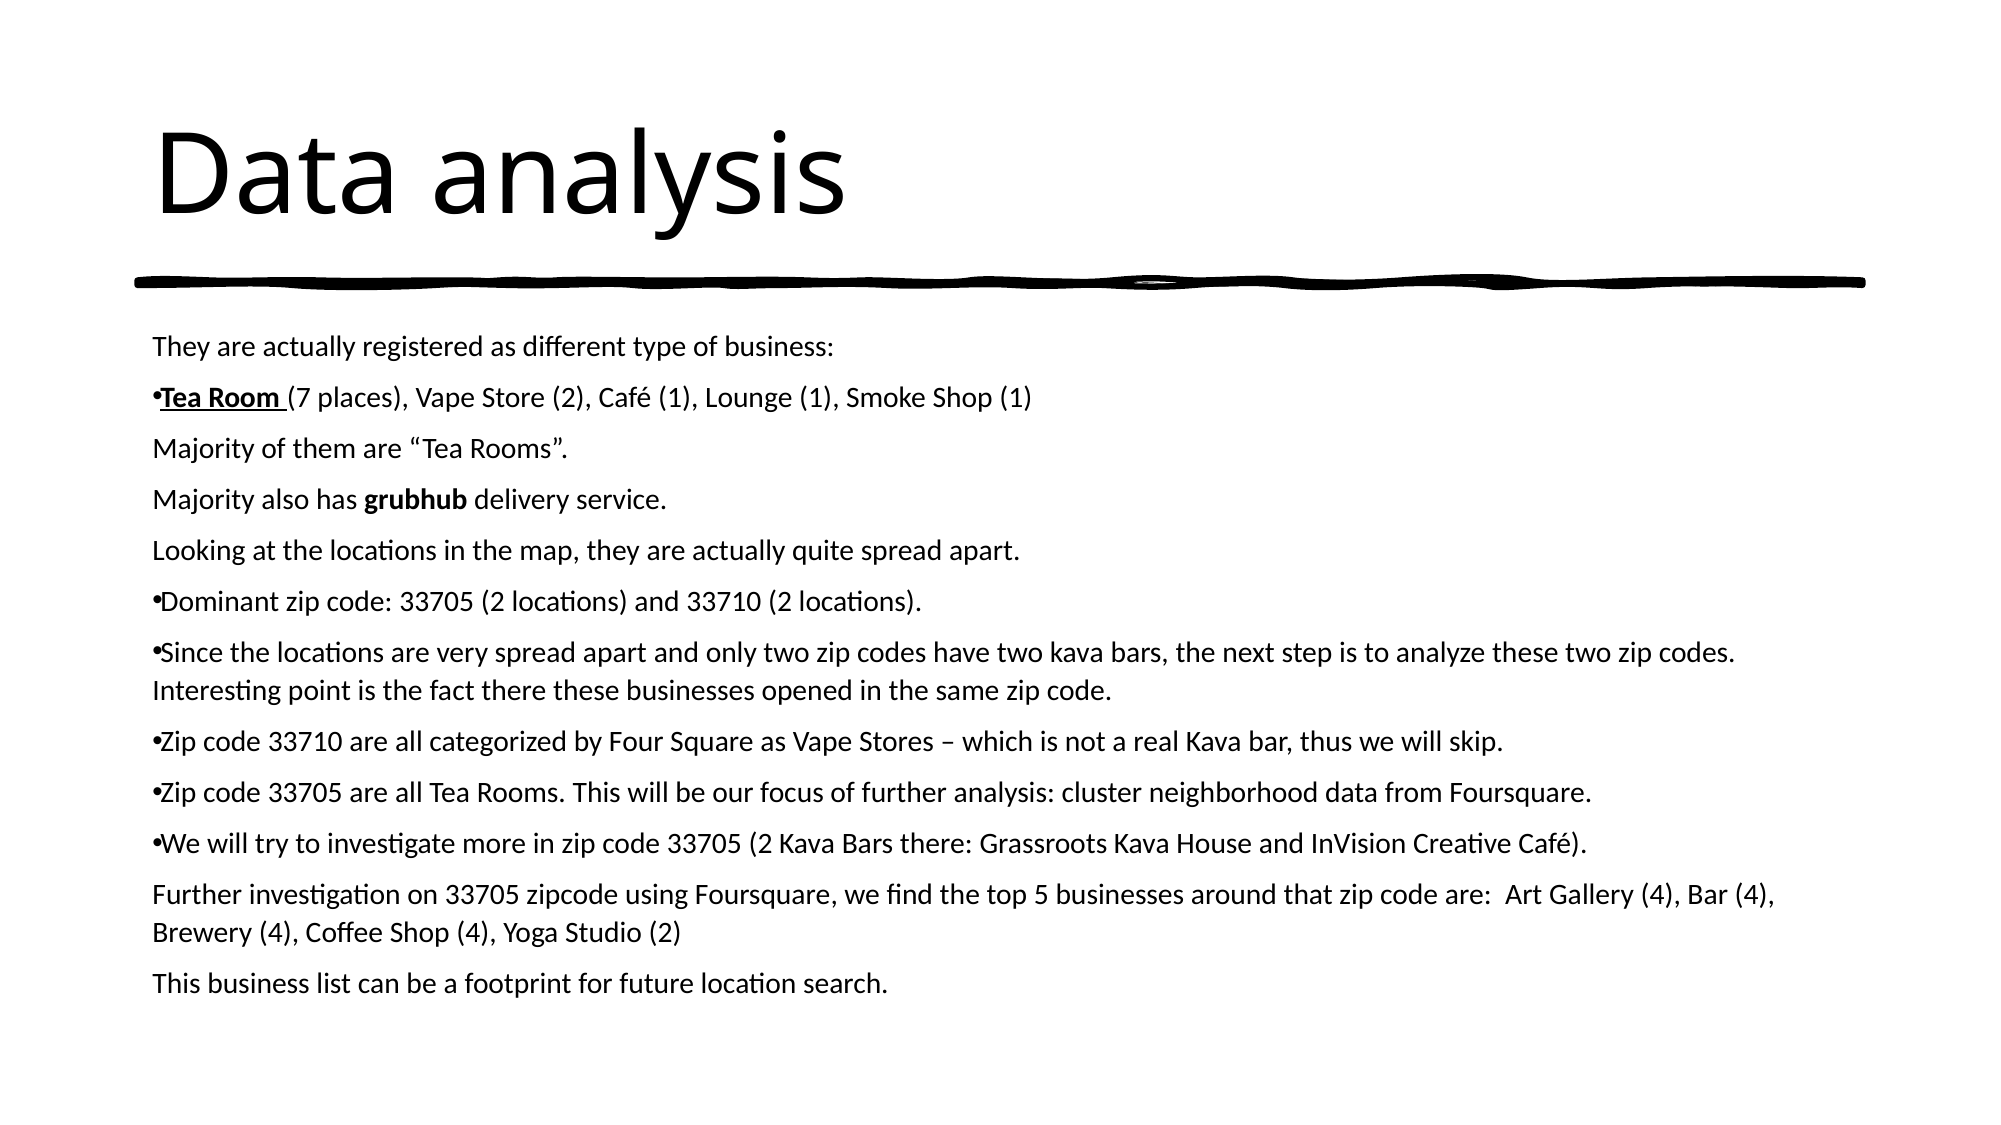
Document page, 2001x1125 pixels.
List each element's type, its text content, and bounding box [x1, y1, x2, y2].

list They are actually registered as different type of business: Tea Room (7 places), Vape Store (2), Café (1), Lounge (1), Smoke Shop (1) Majority of them are “Tea Rooms”. Majority also has grubhub delivery service. Looking at the locations in the map, they are actually quite spread apart. Dominant zip code: 33705 (2 locations) and 33710 (2 locations). Since the locations are very spread apart and only two zip codes have two kava bars, the next step is to analyze these two zip codes. Interesting point is the fact there these businesses opened in the same zip code. Zip code 33710 are all categorized by Four Square as Vape Stores – which is not a real Kava bar, thus we will skip. Zip code 33705 are all Tea Rooms. This will be our focus of further analysis: cluster neighborhood data from Foursquare. We will try to investigate more in zip code 33705 (2 Kava Bars there: Grassroots Kava House and InVision Creative Café). Further investigation on 33705 zipcode using Foursquare, we find the top 5 businesses around that zip code are: Art Gallery (4), Bar (4), Brewery (4), Coffee Shop (4), Yoga Studio (2) This business list can be a footprint for future location search. [137, 316, 1863, 1014]
title Data analysis [137, 59, 1863, 278]
